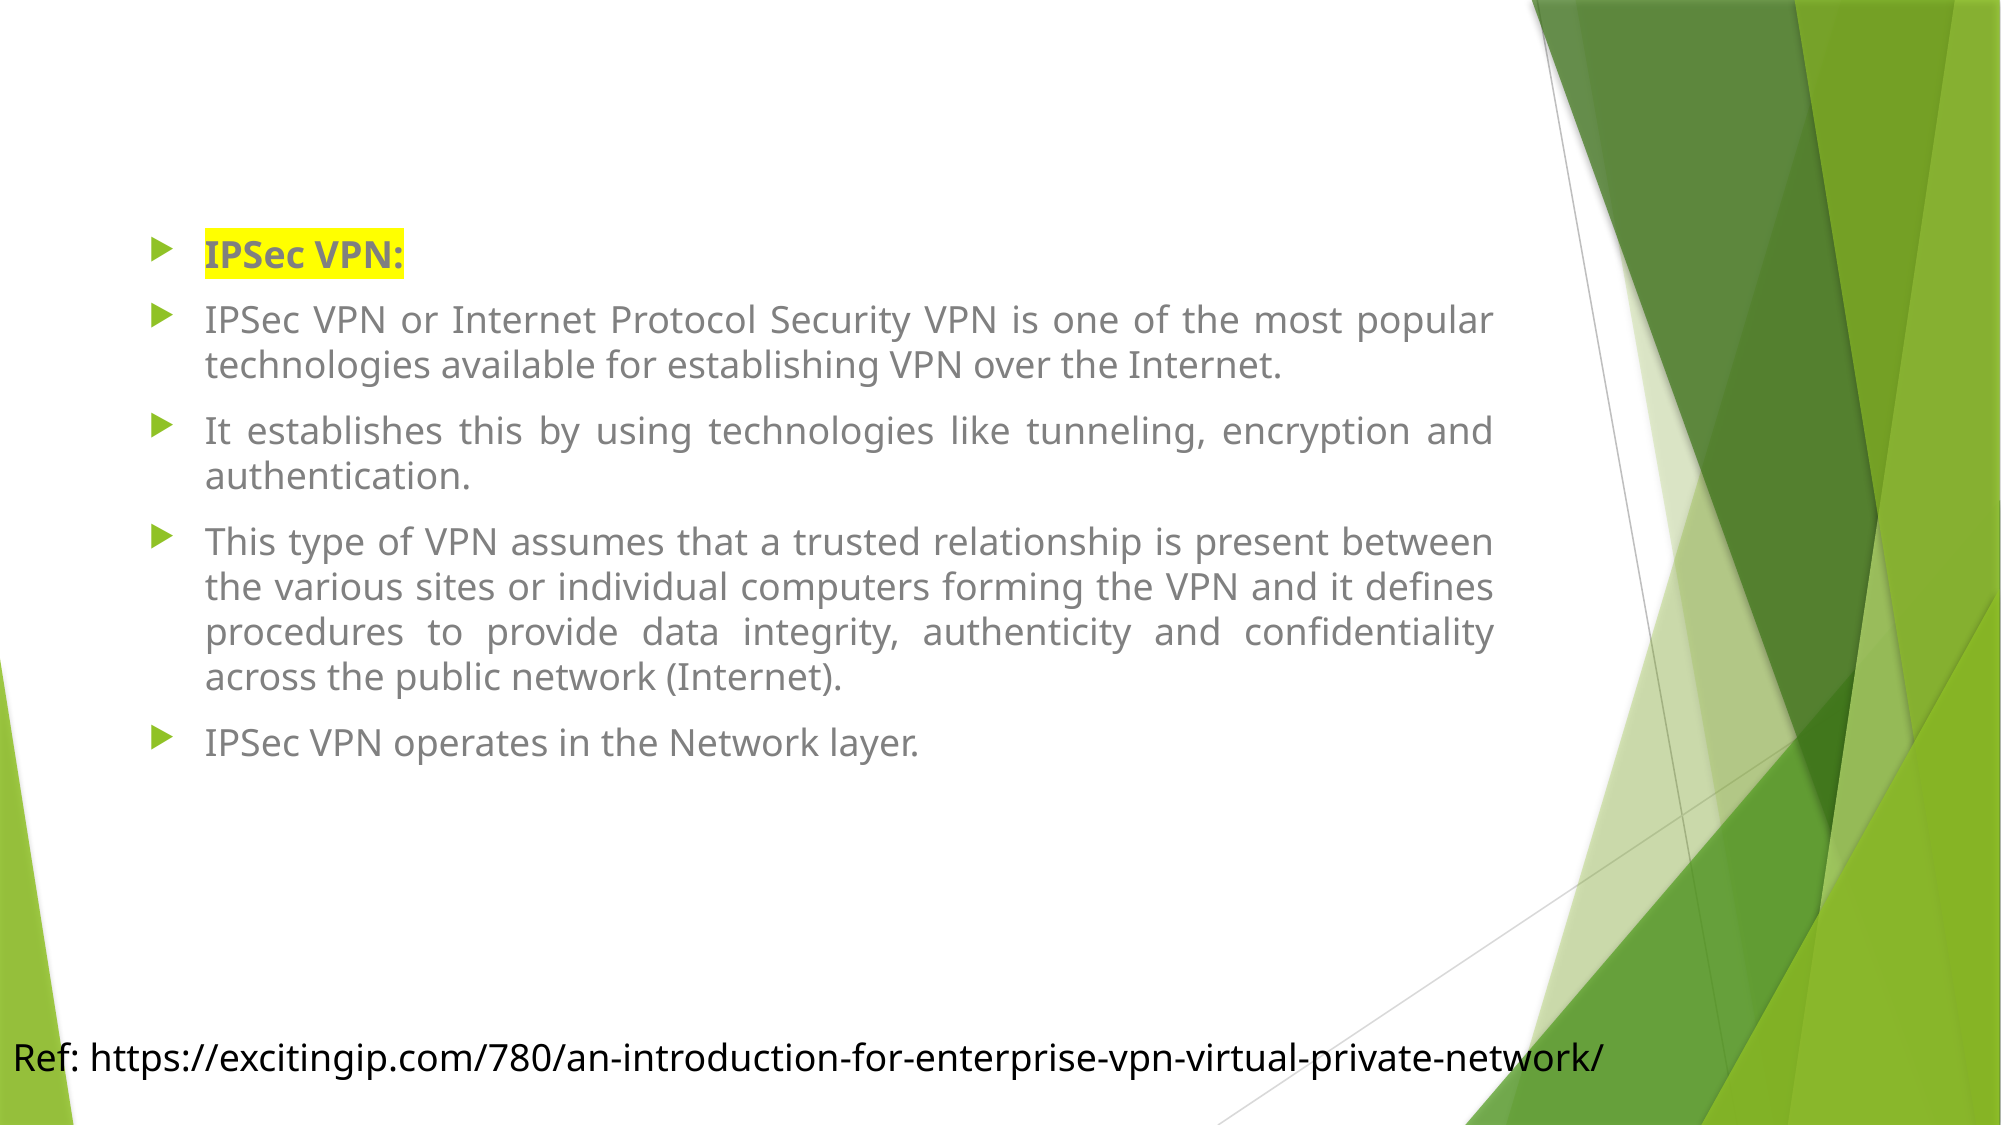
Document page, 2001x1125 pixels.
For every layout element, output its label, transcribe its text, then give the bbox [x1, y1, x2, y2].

text_box Ref: https://excitingip.com/780/an-introduction-for-enterprise-vpn-virtual-private-network/ [0, 1026, 1621, 1087]
list IPSec VPN: IPSec VPN or Internet Protocol Security VPN is one of the most popular technologies available for establishing VPN over the Internet. It establishes this by using technologies like tunneling, encryption and authentication. This type of VPN assumes that a trusted relationship is present between the various sites or individual computers forming the VPN and it defines procedures to provide data integrity, authenticity and confidentiality across the public network (Internet). IPSec VPN operates in the Network layer. [133, 223, 1511, 945]
